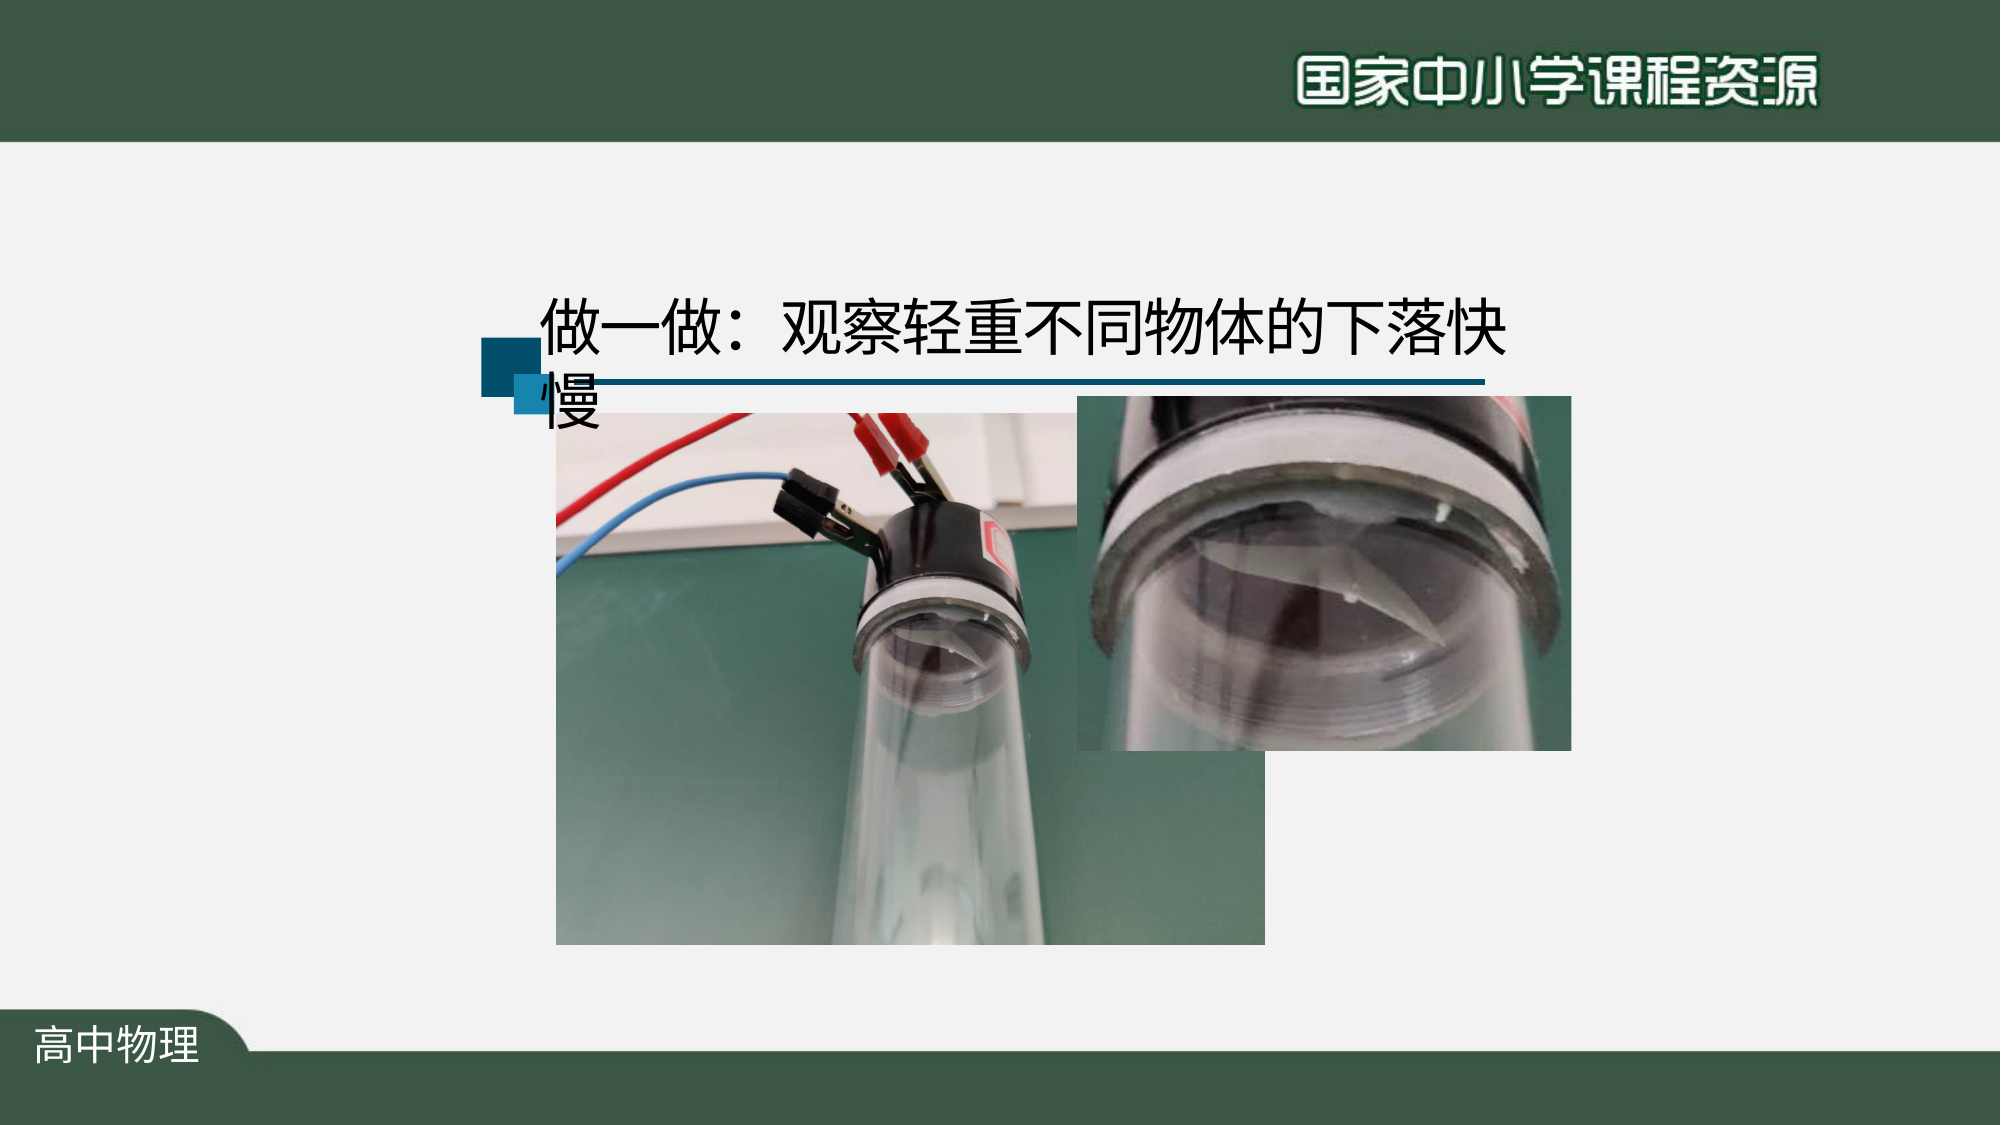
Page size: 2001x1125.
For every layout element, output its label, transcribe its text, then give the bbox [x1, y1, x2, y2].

title 做一做：观察轻重不同物体的下落快慢 [537, 285, 1571, 476]
text_box [556, 476, 1265, 945]
picture [0, 0, 2000, 1125]
text_box [481, 337, 537, 397]
footer 高中物理 [31, 1013, 202, 1125]
text_box [513, 374, 537, 415]
text_box [1077, 396, 1572, 751]
